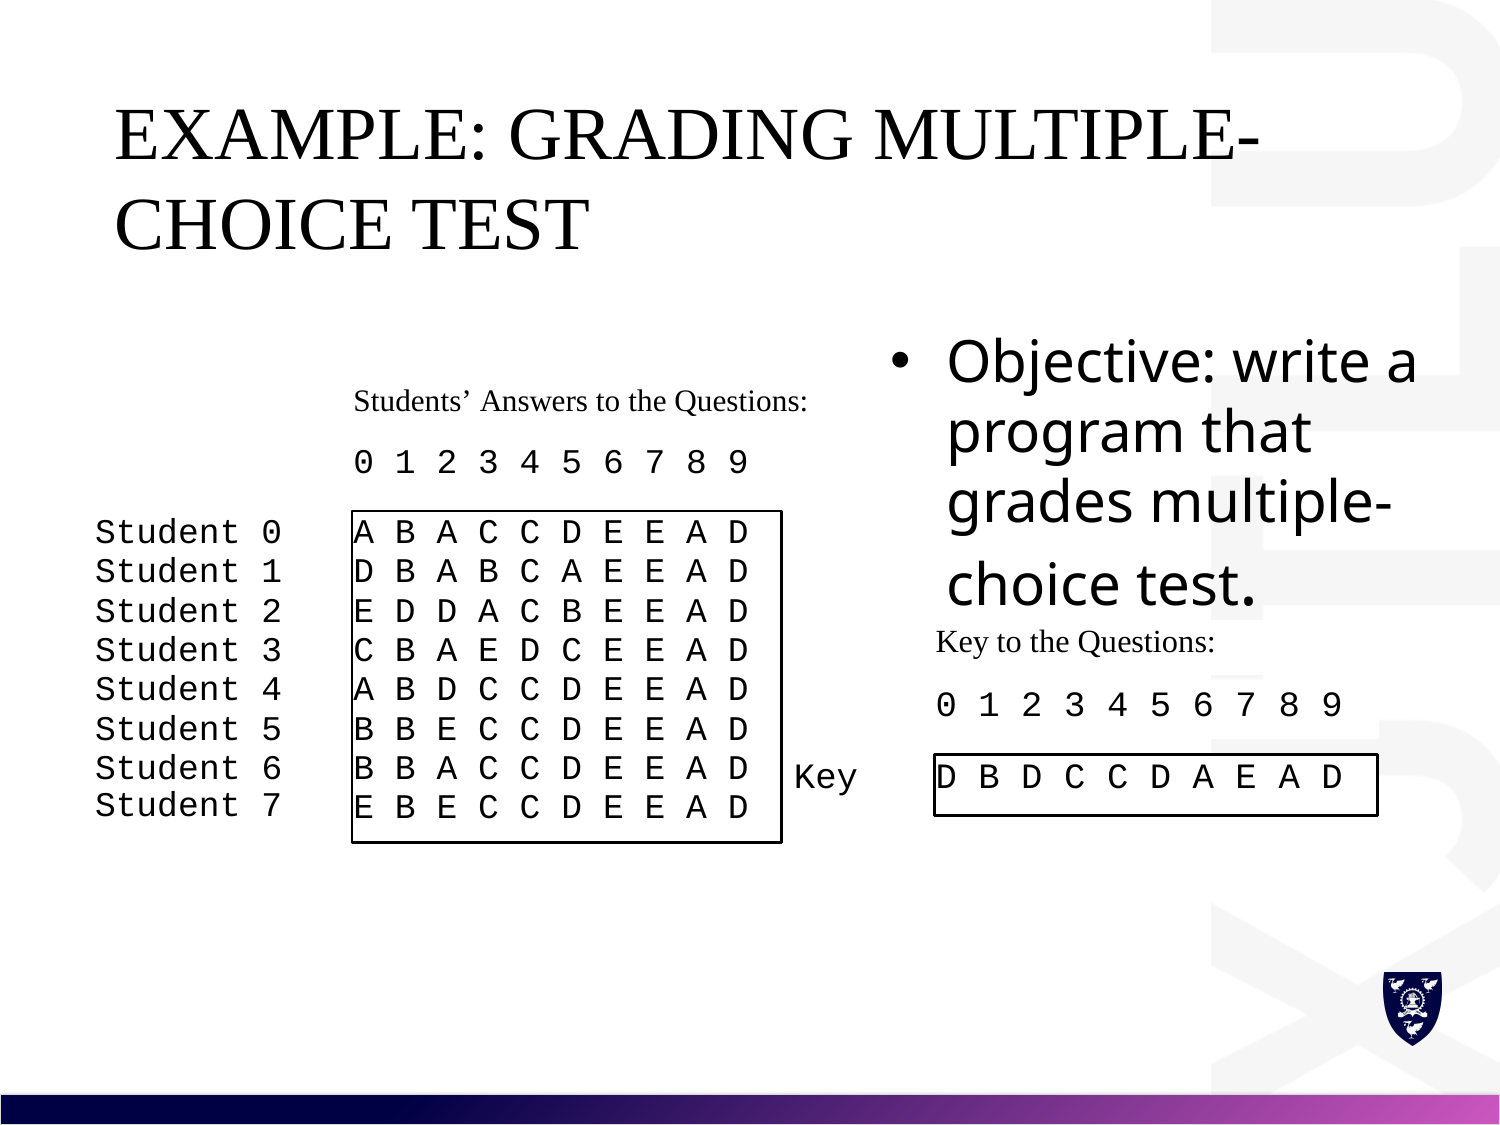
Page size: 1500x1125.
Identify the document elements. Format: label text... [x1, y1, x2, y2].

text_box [762, 599, 1451, 858]
list Objective: write a program that grades multiple-choice test. [879, 413, 1500, 487]
list Objective: write a program that grades multiple-choice test. [879, 488, 1500, 567]
picture [1383, 972, 1442, 1046]
title Example: Grading Multiple-Choice Test [99, 62, 1375, 288]
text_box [0, 360, 876, 862]
slide_number [1074, 1042, 1425, 1103]
list Objective: write a program that grades multiple-choice test. [875, 316, 1500, 412]
